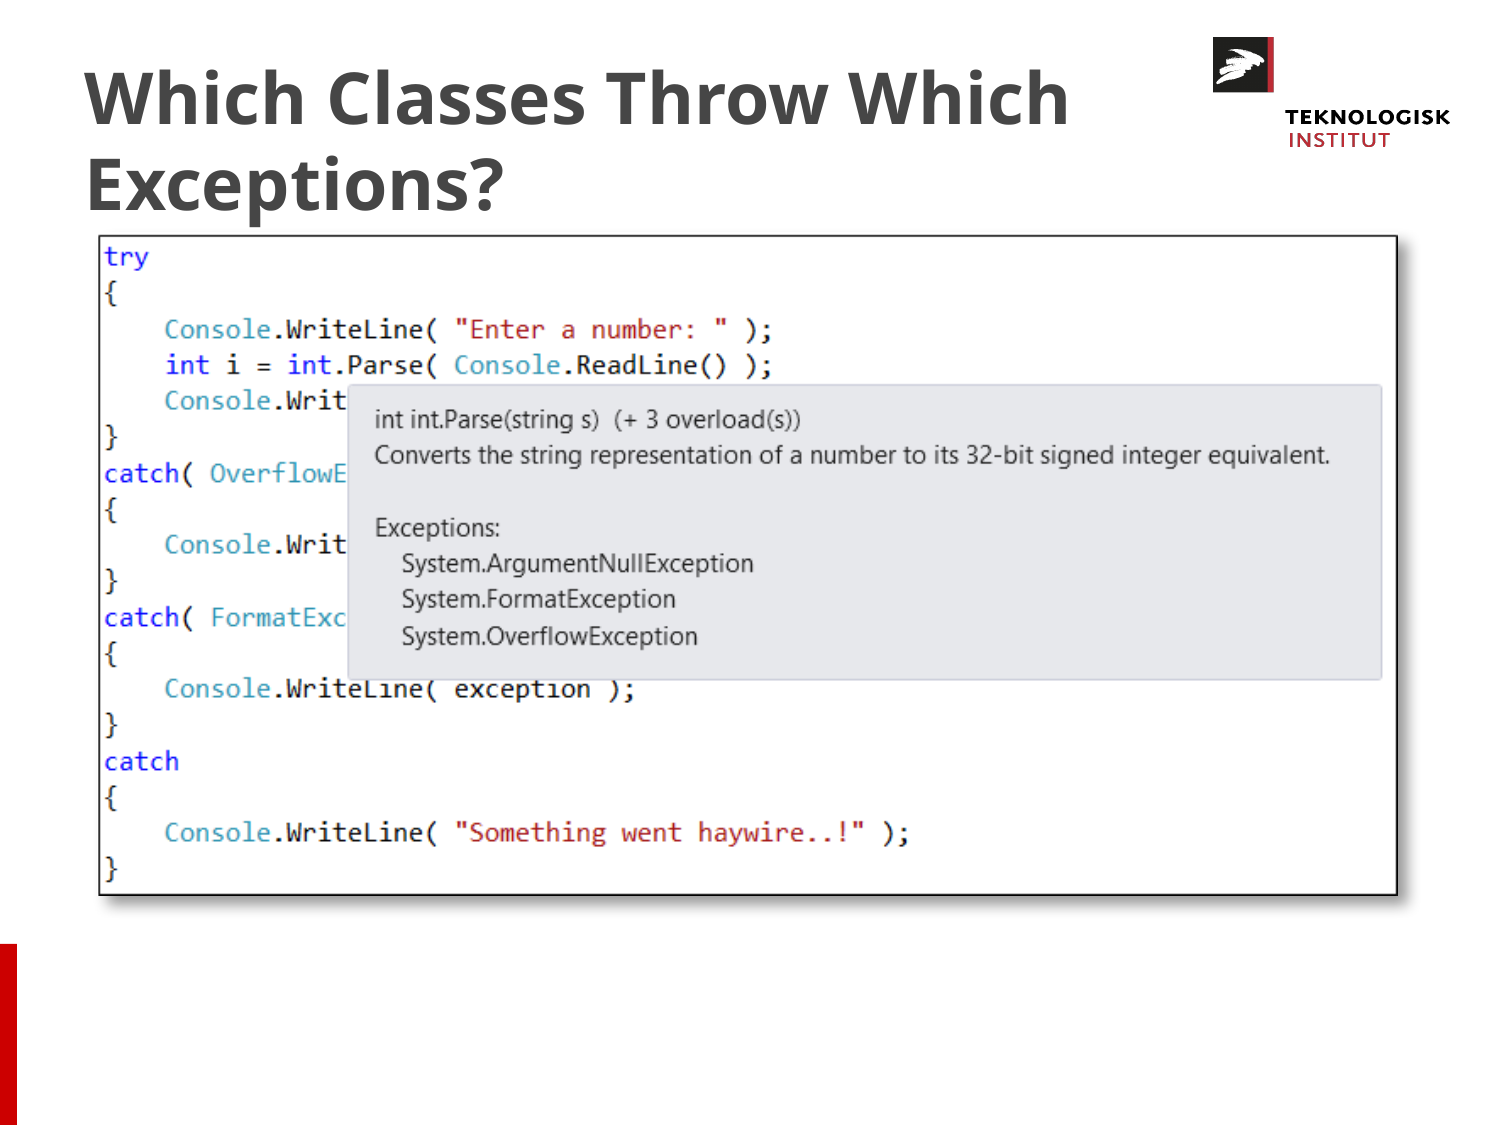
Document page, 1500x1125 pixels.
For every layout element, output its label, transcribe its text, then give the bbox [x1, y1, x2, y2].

picture [97, 232, 1398, 897]
title Which Classes Throw Which Exceptions? [70, 45, 1425, 233]
picture [1213, 37, 1450, 147]
